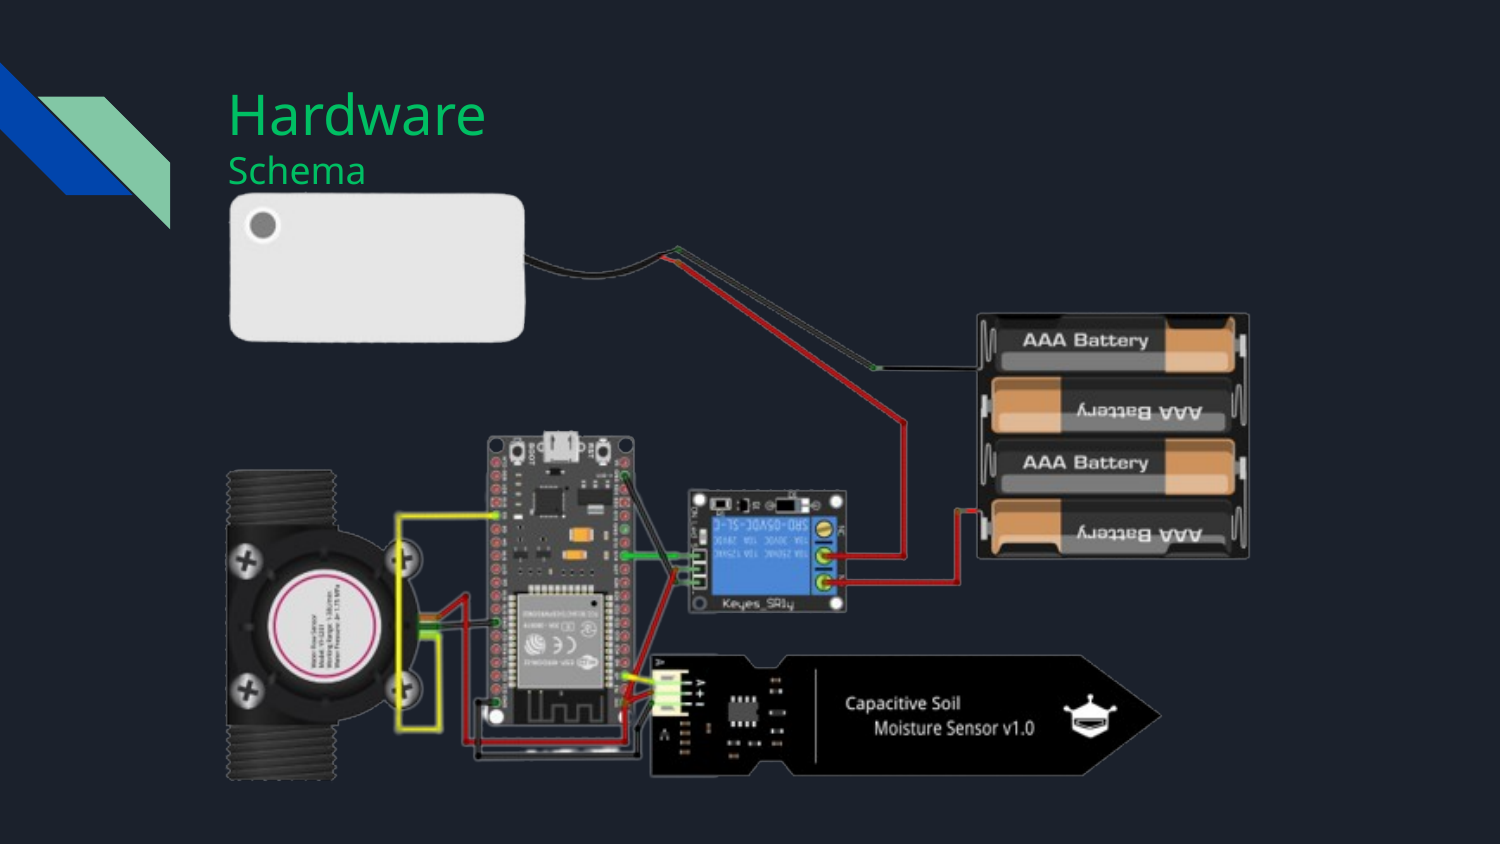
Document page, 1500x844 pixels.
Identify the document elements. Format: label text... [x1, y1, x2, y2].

picture [212, 170, 1263, 810]
title Hardware Schema [212, 64, 1368, 215]
